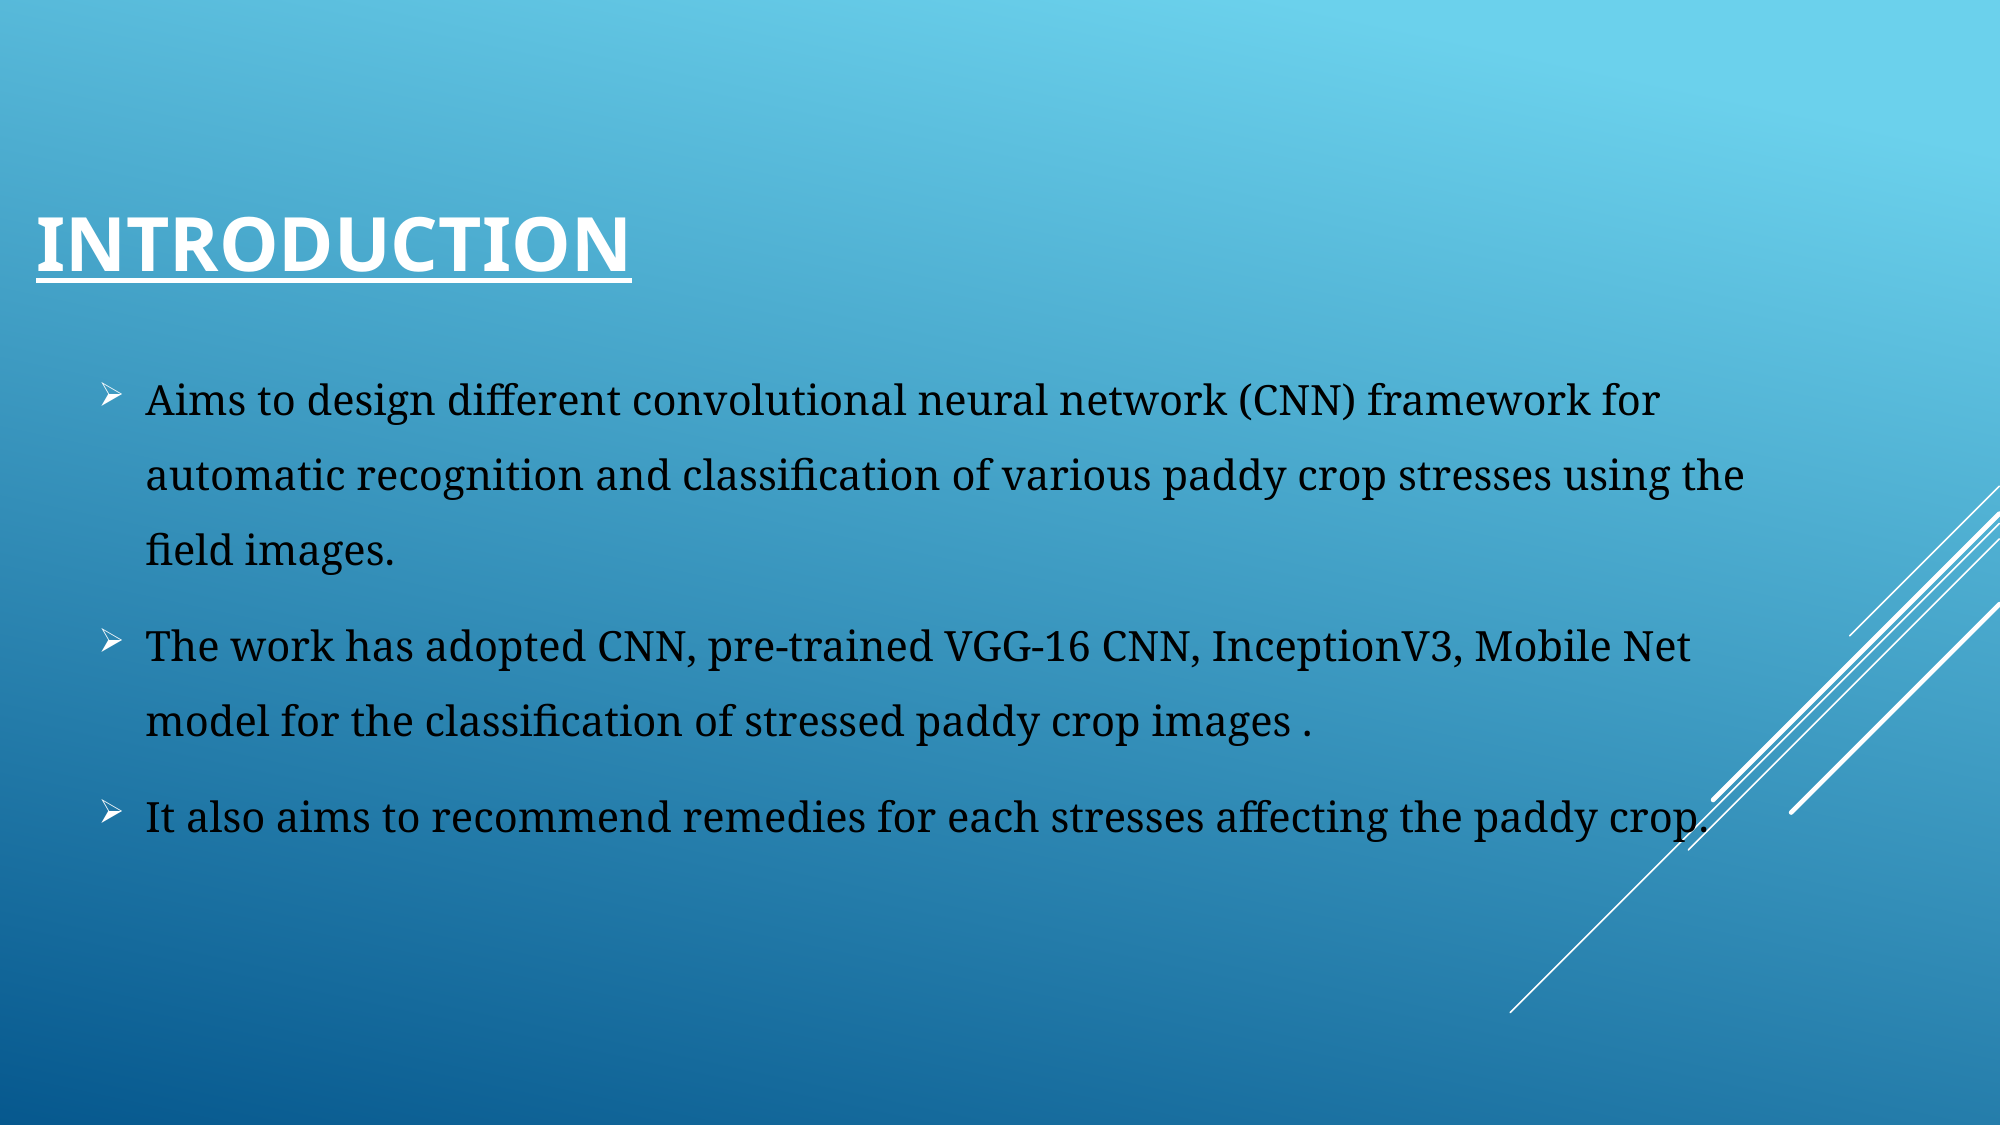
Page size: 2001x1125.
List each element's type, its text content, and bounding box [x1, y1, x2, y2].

list Aims to design different convolutional neural network (CNN) framework for automatic recognition and classification of various paddy crop stresses using the field images. The work has adopted CNN, pre-trained VGG-16 CNN, InceptionV3, Mobile Net model for the classification of stressed paddy crop images . It also aims to recommend remedies for each stresses affecting the paddy crop. [83, 270, 1804, 940]
title INTRODUCTION [21, 129, 1136, 355]
